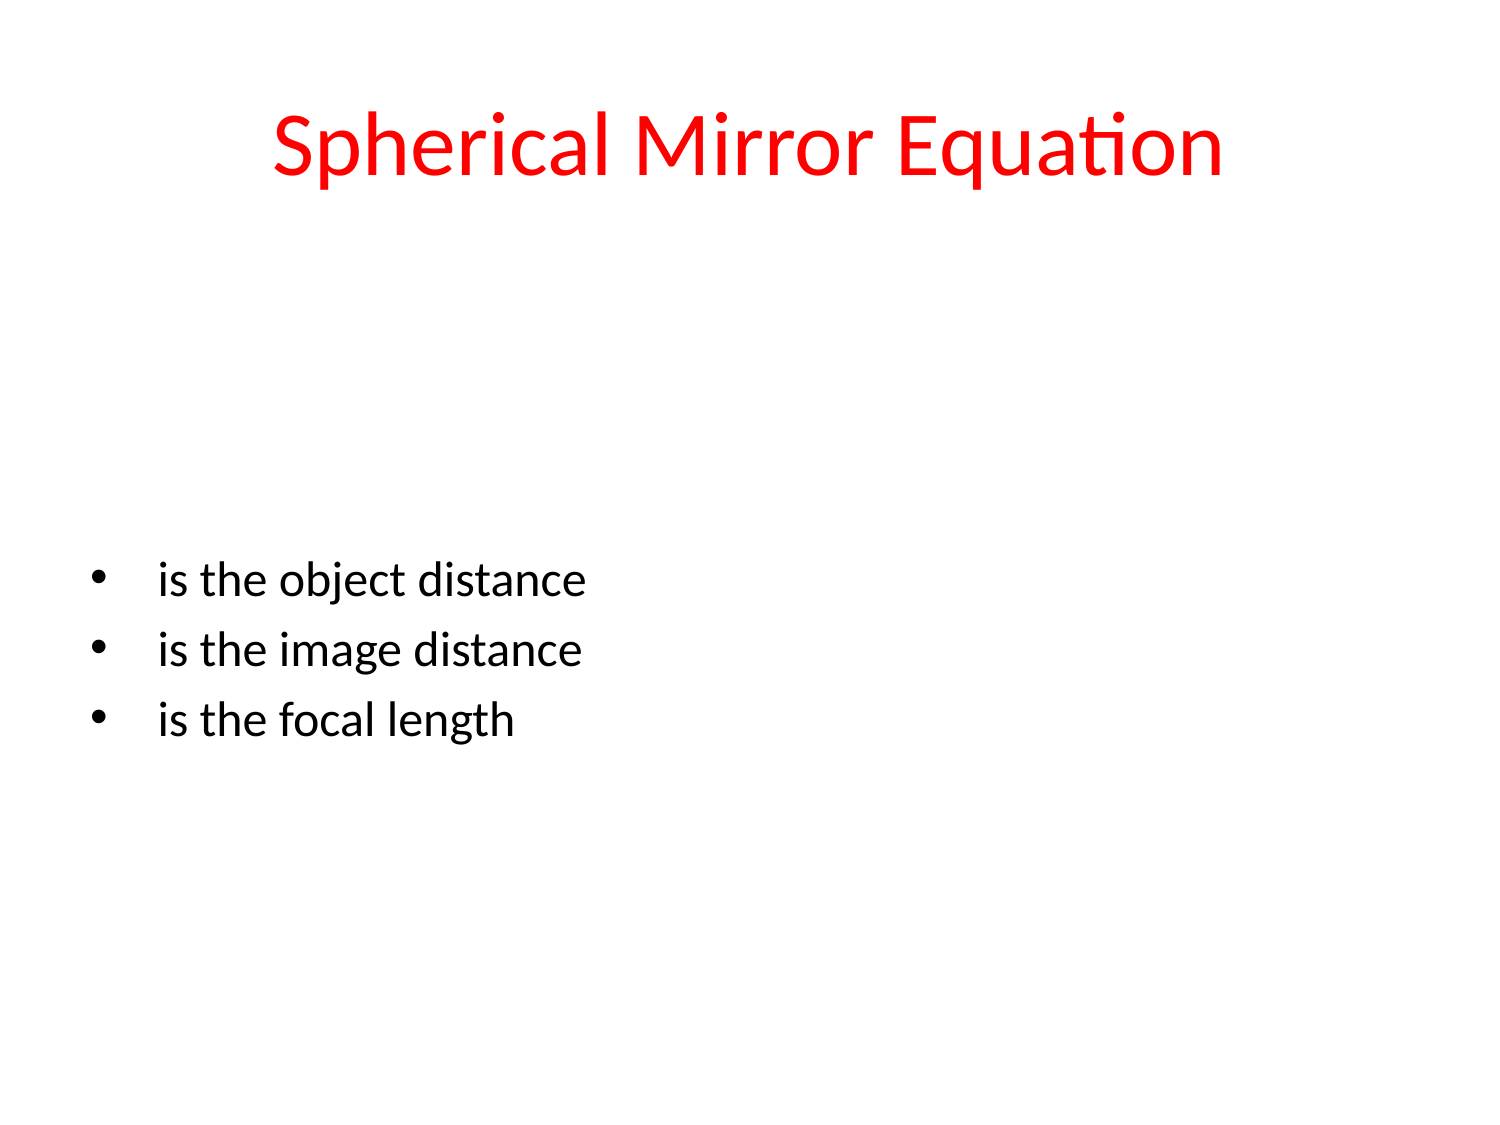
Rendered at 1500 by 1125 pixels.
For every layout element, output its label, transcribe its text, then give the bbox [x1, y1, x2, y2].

title Spherical Mirror Equation [75, 45, 1425, 233]
